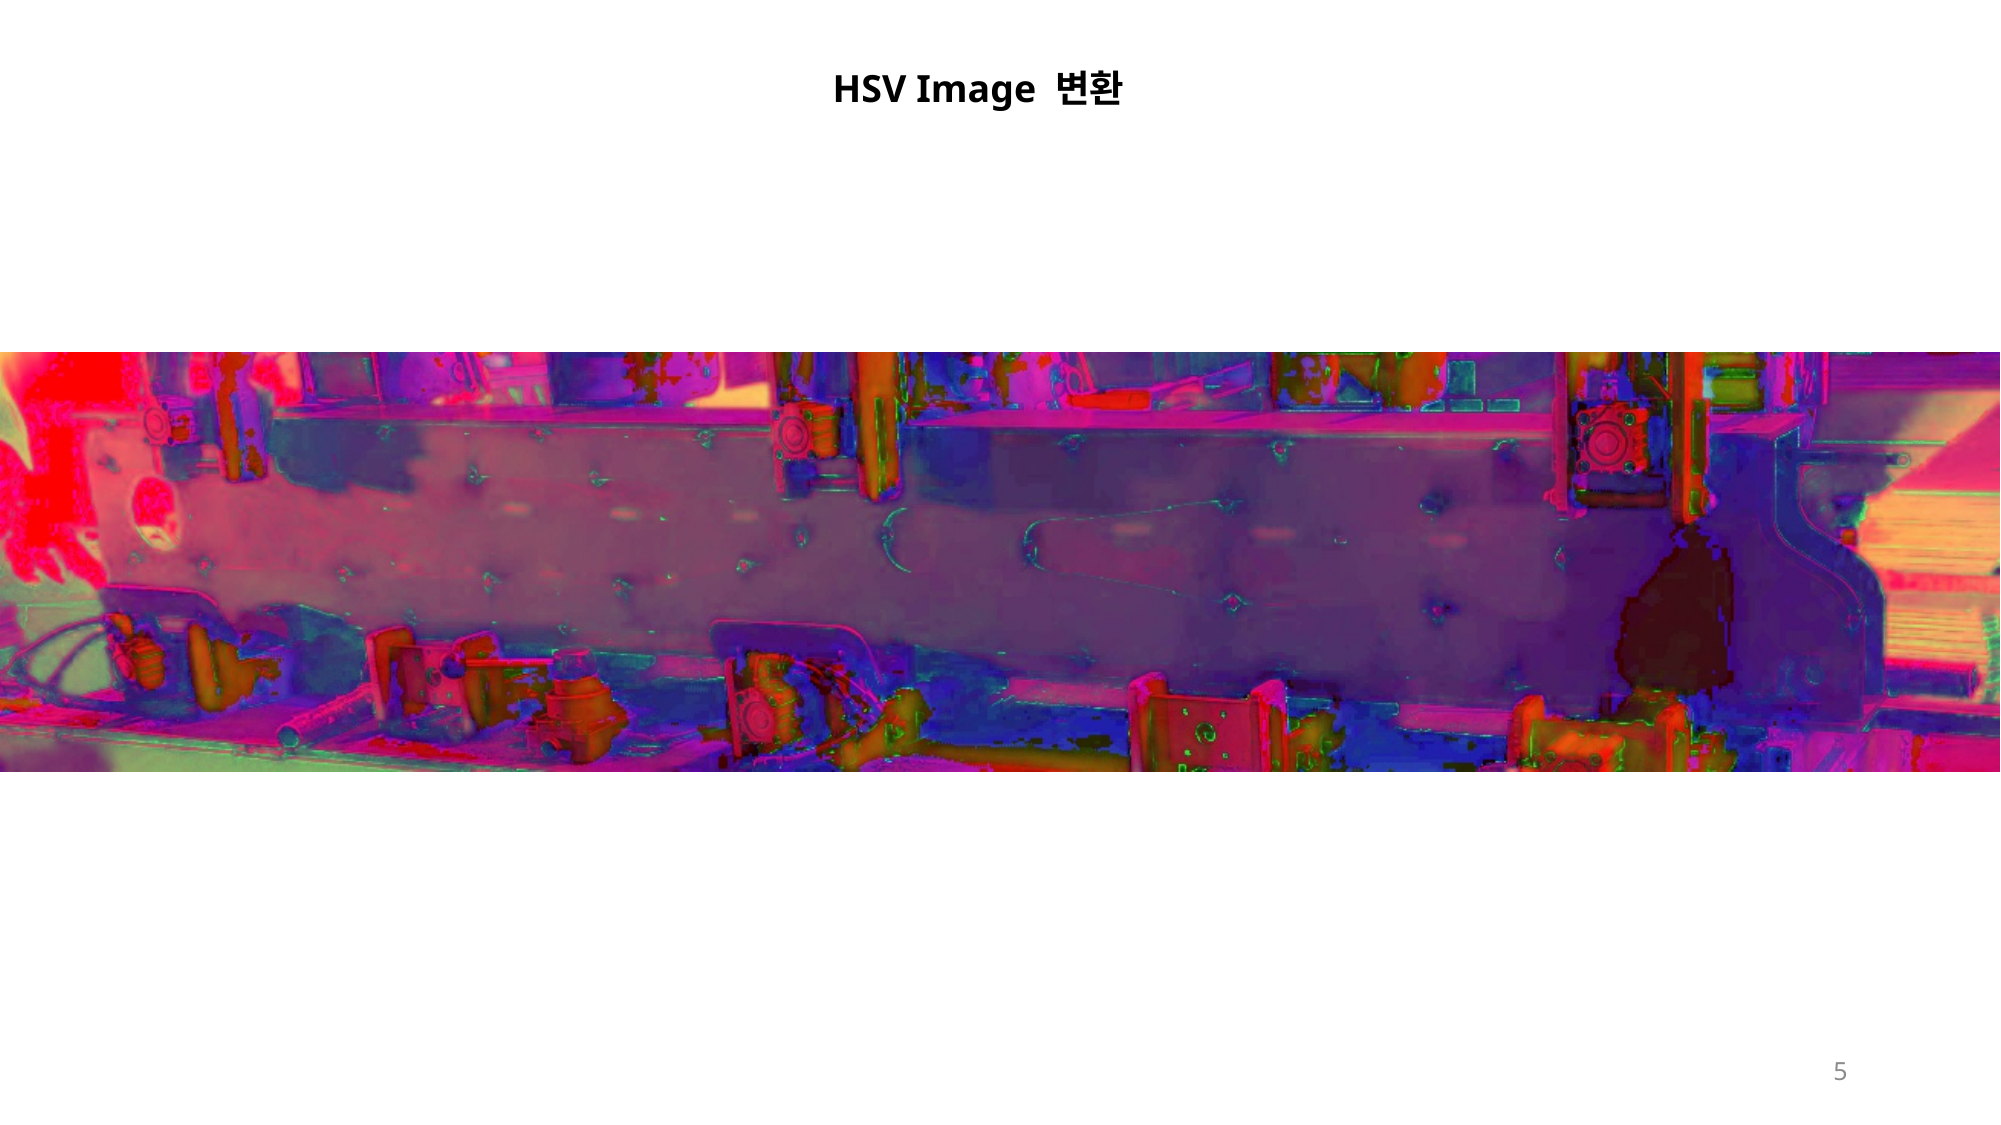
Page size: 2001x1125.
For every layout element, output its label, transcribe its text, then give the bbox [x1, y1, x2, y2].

picture [0, 352, 2000, 772]
slide_number 5 [1412, 1042, 1863, 1103]
text_box HSV Image 변환 [818, 57, 1139, 117]
